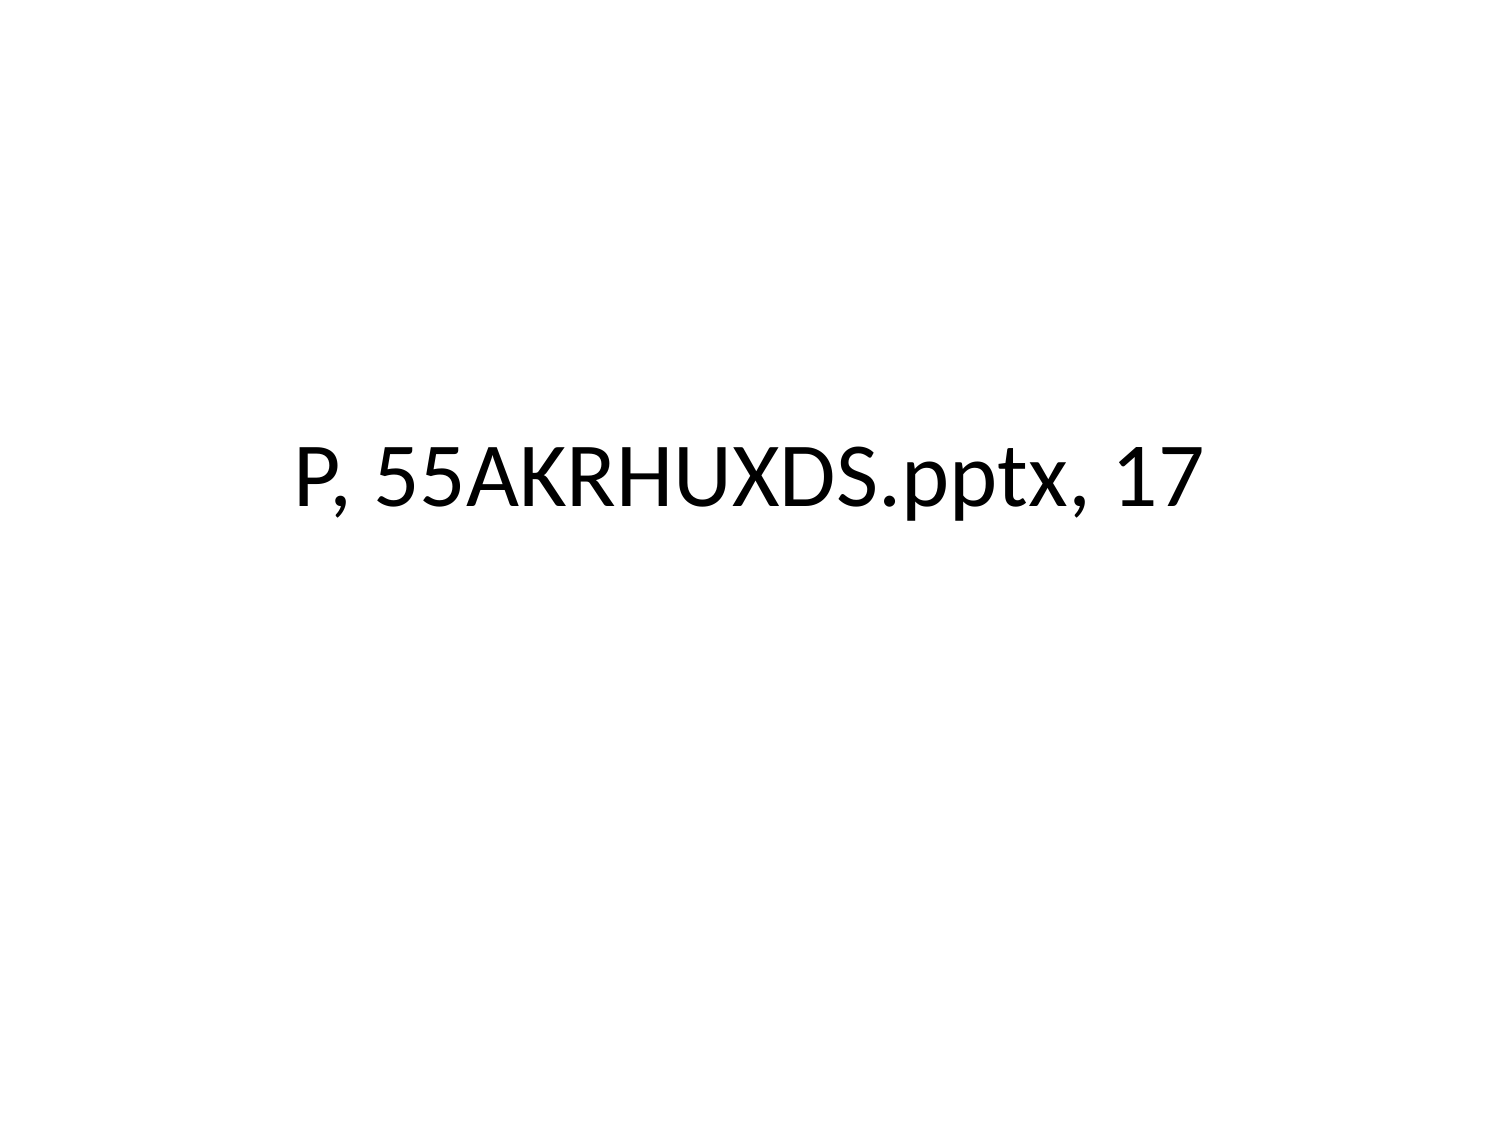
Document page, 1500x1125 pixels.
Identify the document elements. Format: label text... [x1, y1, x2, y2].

title P, 55AKRHUXDS.pptx, 17 [112, 349, 1388, 591]
